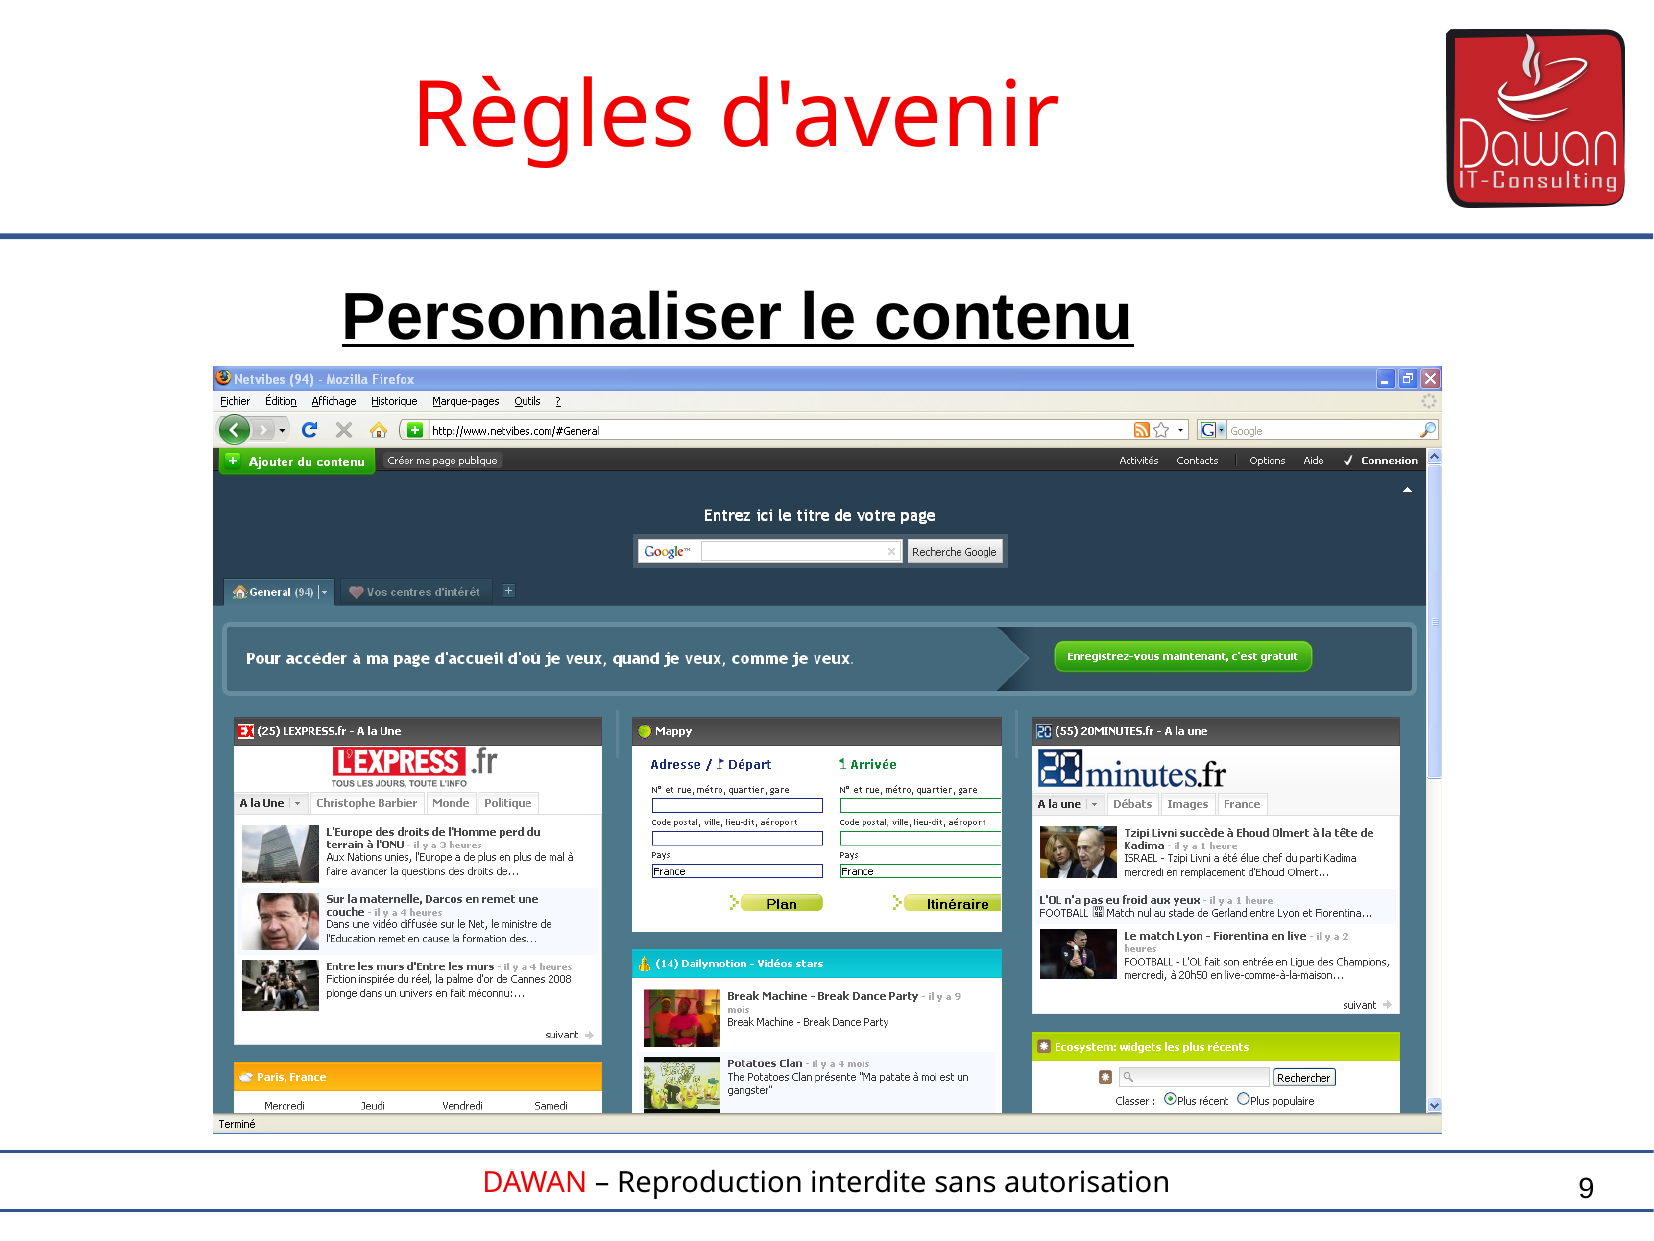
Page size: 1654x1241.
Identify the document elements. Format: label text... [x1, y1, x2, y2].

picture [213, 366, 1442, 1134]
slide_number 9 [1535, 1169, 1595, 1233]
text_box Personnaliser le contenu [326, 265, 1150, 361]
text_box Règles d'avenir [0, 46, 1588, 173]
picture [1446, 29, 1625, 208]
